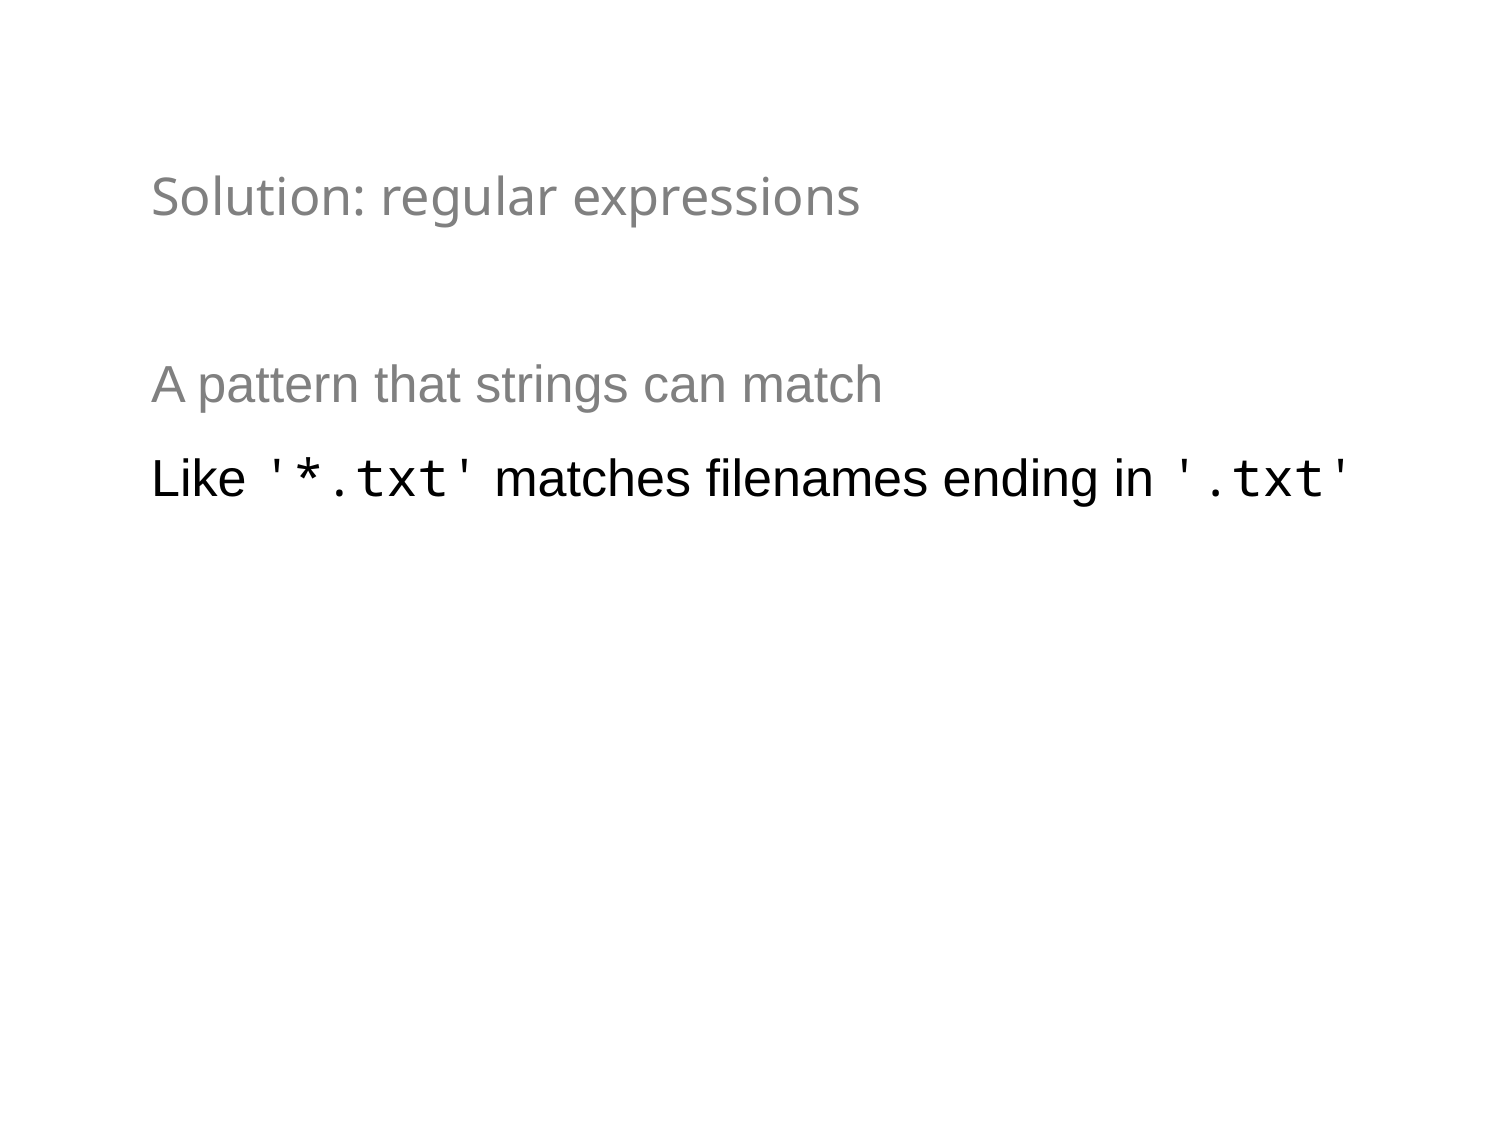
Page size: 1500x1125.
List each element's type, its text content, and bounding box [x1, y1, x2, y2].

text_box Solution: regular expressions A pattern that strings can match Like '*.txt' matches filenames ending in '.txt' [137, 125, 1388, 514]
